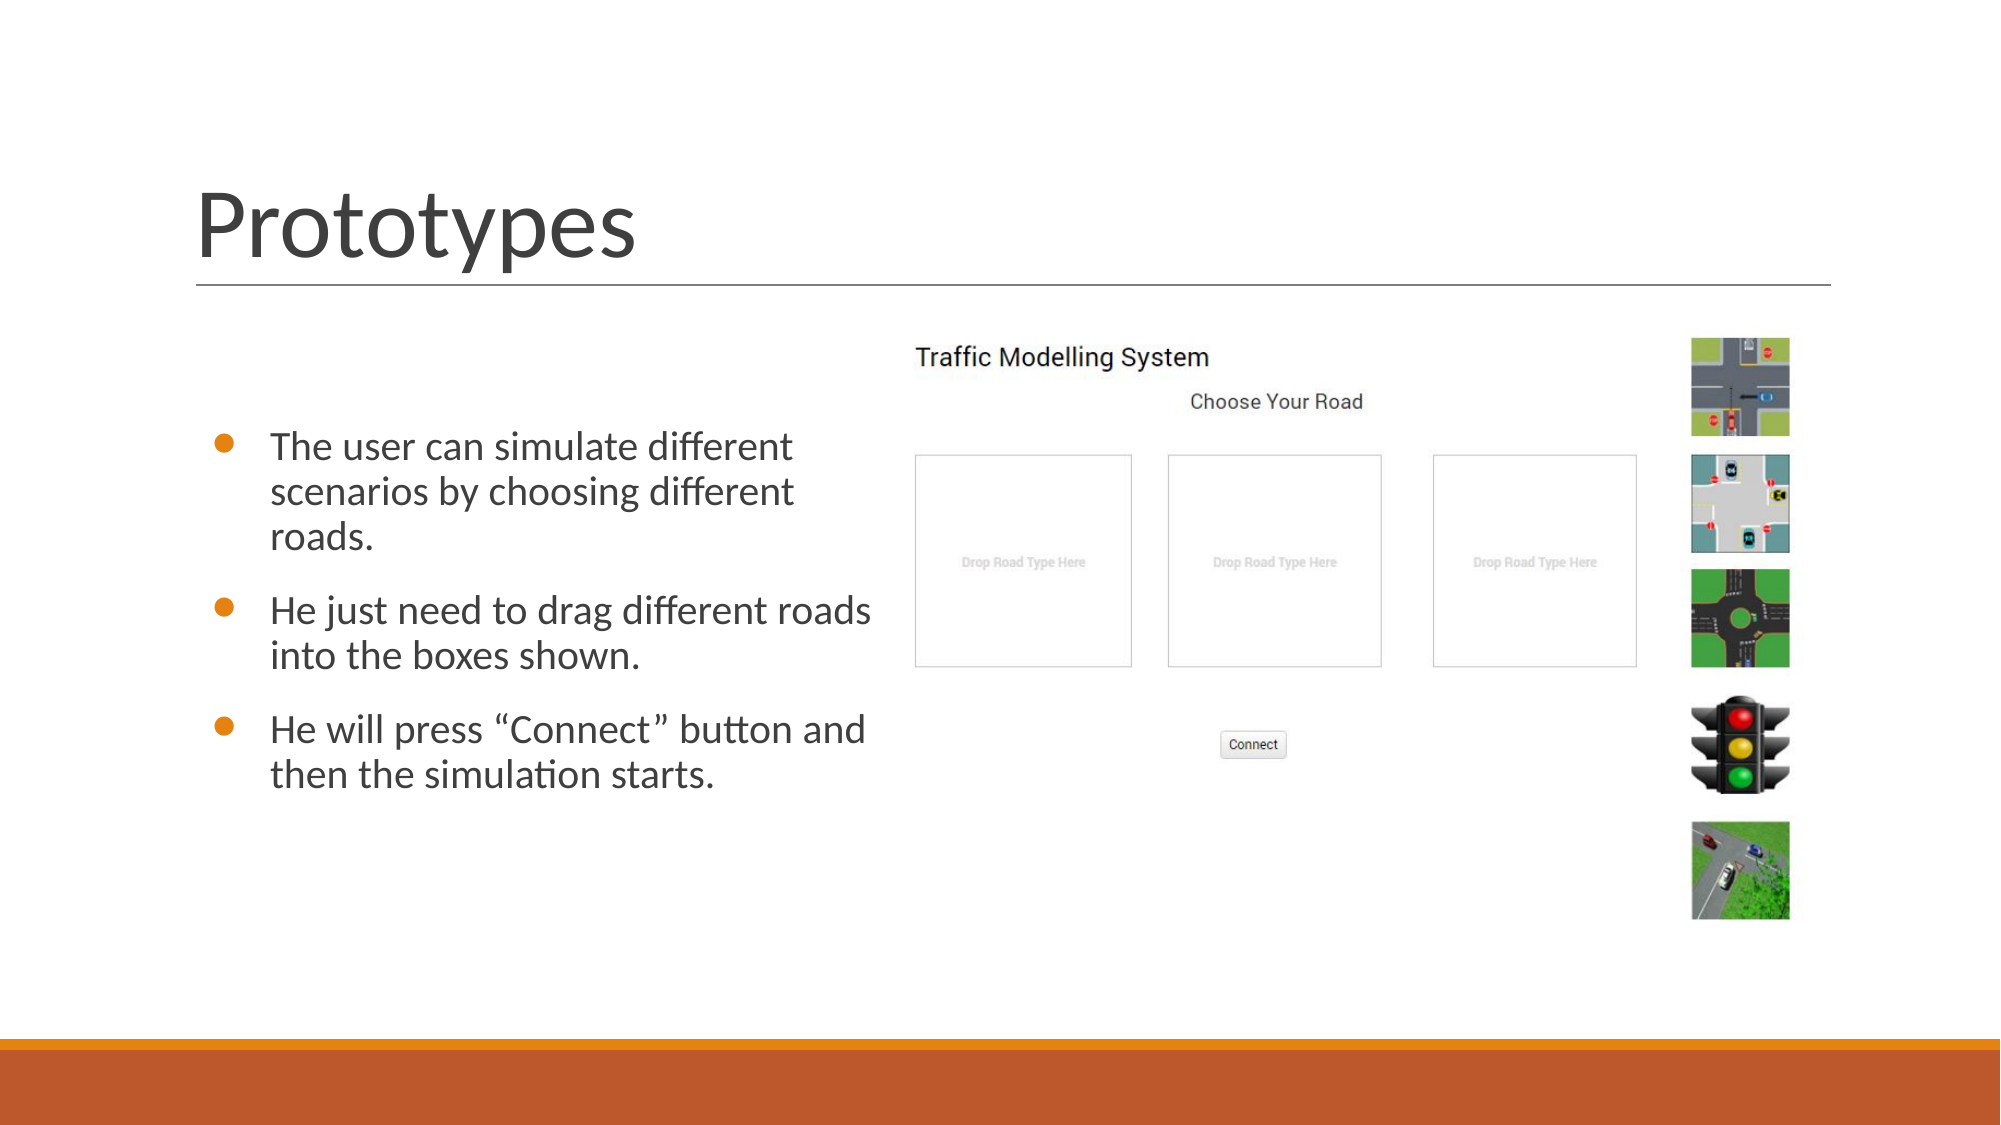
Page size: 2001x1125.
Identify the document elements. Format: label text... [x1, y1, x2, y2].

text_box The user can simulate different scenarios by choosing different roads. He just need to drag different roads into the boxes shown. He will press “Connect” button and then the simulation starts. [180, 337, 874, 922]
picture [879, 327, 1831, 938]
title Prototypes [180, 47, 1830, 285]
